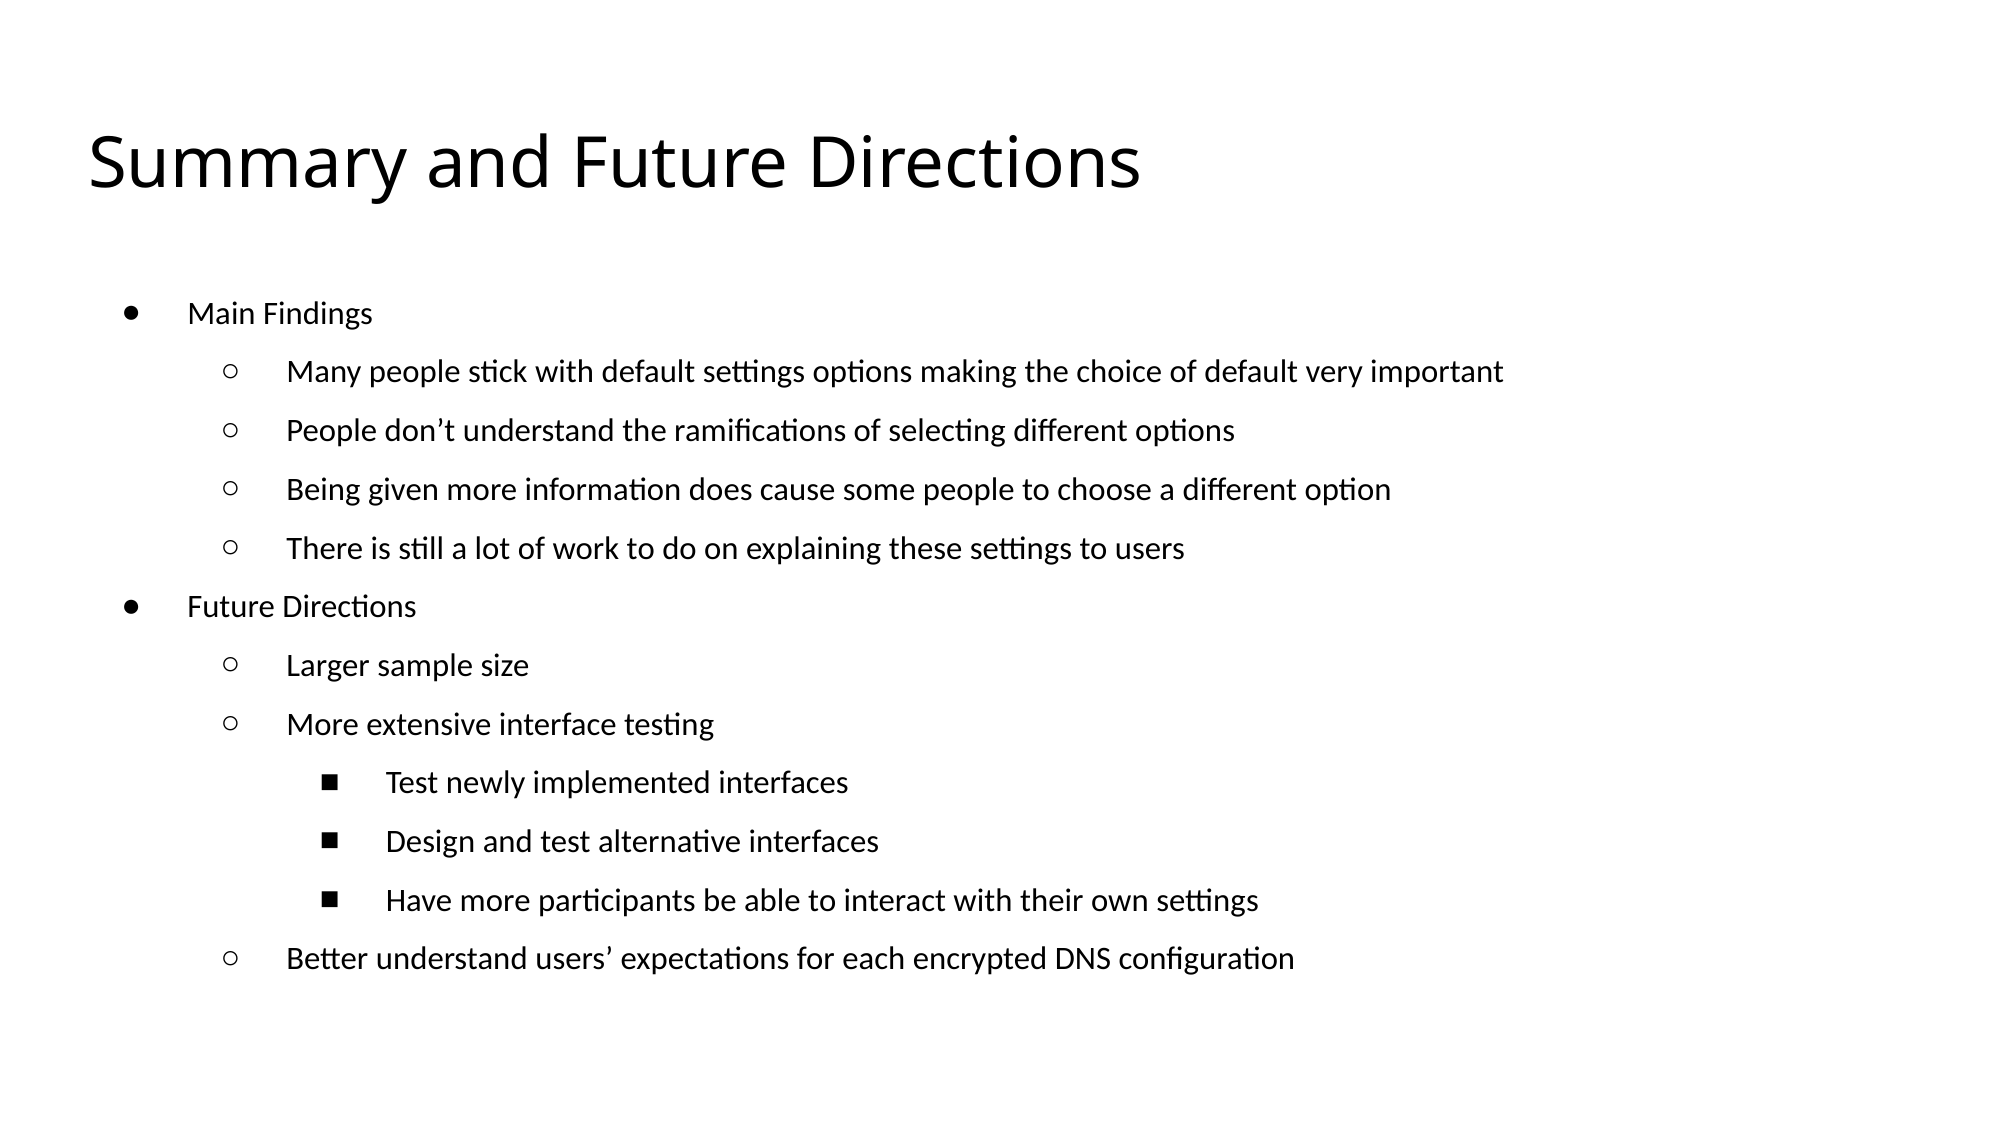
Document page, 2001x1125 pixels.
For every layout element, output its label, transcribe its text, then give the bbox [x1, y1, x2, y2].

list Main Findings Many people stick with default settings options making the choice of default very important People don’t understand the ramifications of selecting different options Being given more information does cause some people to choose a different option There is still a lot of work to do on explaining these settings to users Future Directions Larger sample size More extensive interface testing Test newly implemented interfaces Design and test alternative interfaces Have more participants be able to interact with their own settings Better understand users’ expectations for each encrypted DNS configuration [68, 252, 1932, 1000]
title Summary and Future Directions [68, 97, 1932, 223]
